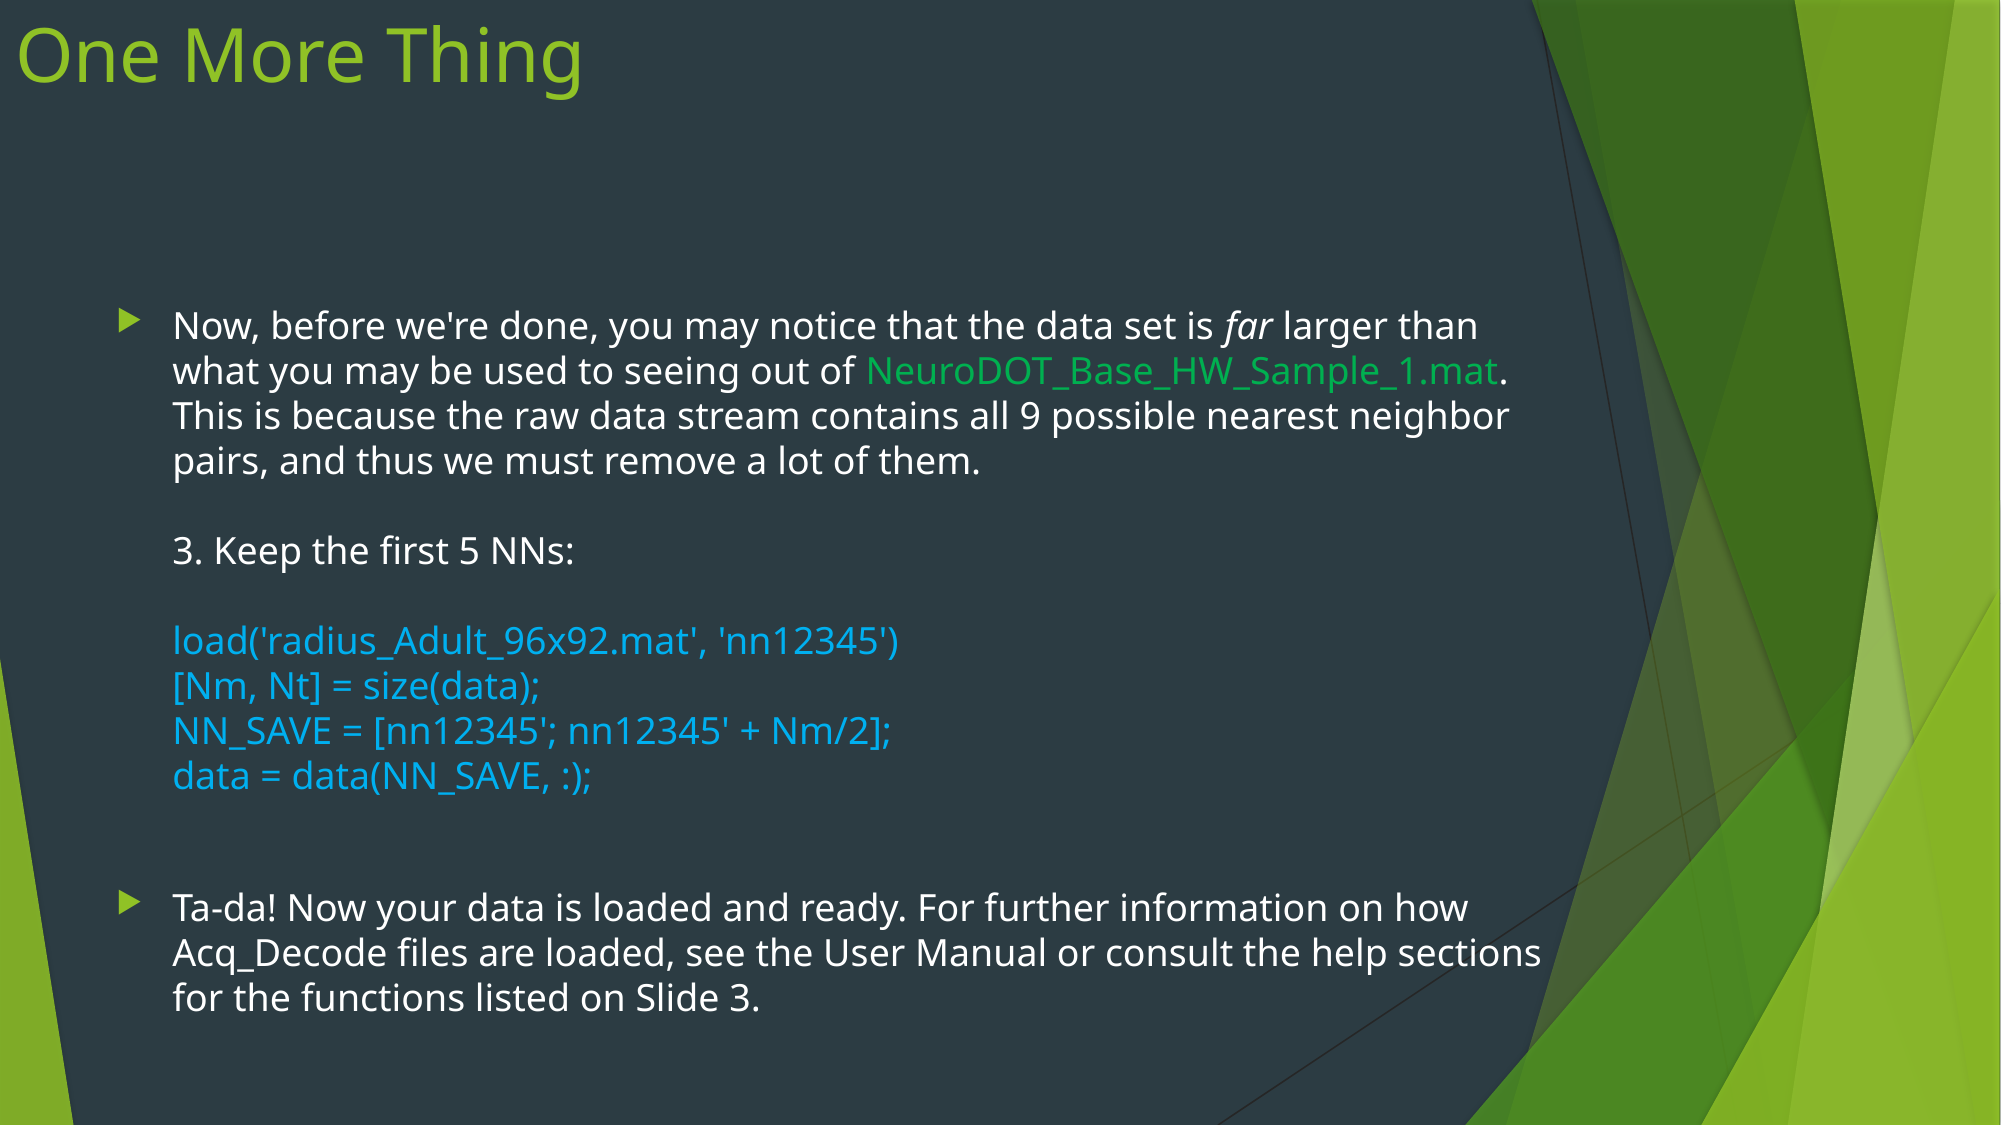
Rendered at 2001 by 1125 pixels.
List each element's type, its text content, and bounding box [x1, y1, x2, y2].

title One More Thing [0, 0, 1411, 217]
list Now, before we're done, you may notice that the data set is far larger than what you may be used to seeing out of NeuroDOT_Base_HW_Sample_1.mat. This is because the raw data stream contains all 9 possible nearest neighbor pairs, and thus we must remove a lot of them. 3. Keep the first 5 NNs: load('radius_Adult_96x92.mat', 'nn12345') [Nm, Nt] = size(data); NN_SAVE = [nn12345'; nn12345' + Nm/2]; data = data(NN_SAVE, :); Ta-da! Now your data is loaded and ready. For further information on how Acq_Decode files are loaded, see the User Manual or consult the help sections for the functions listed on Slide 3. [101, 294, 1580, 1065]
